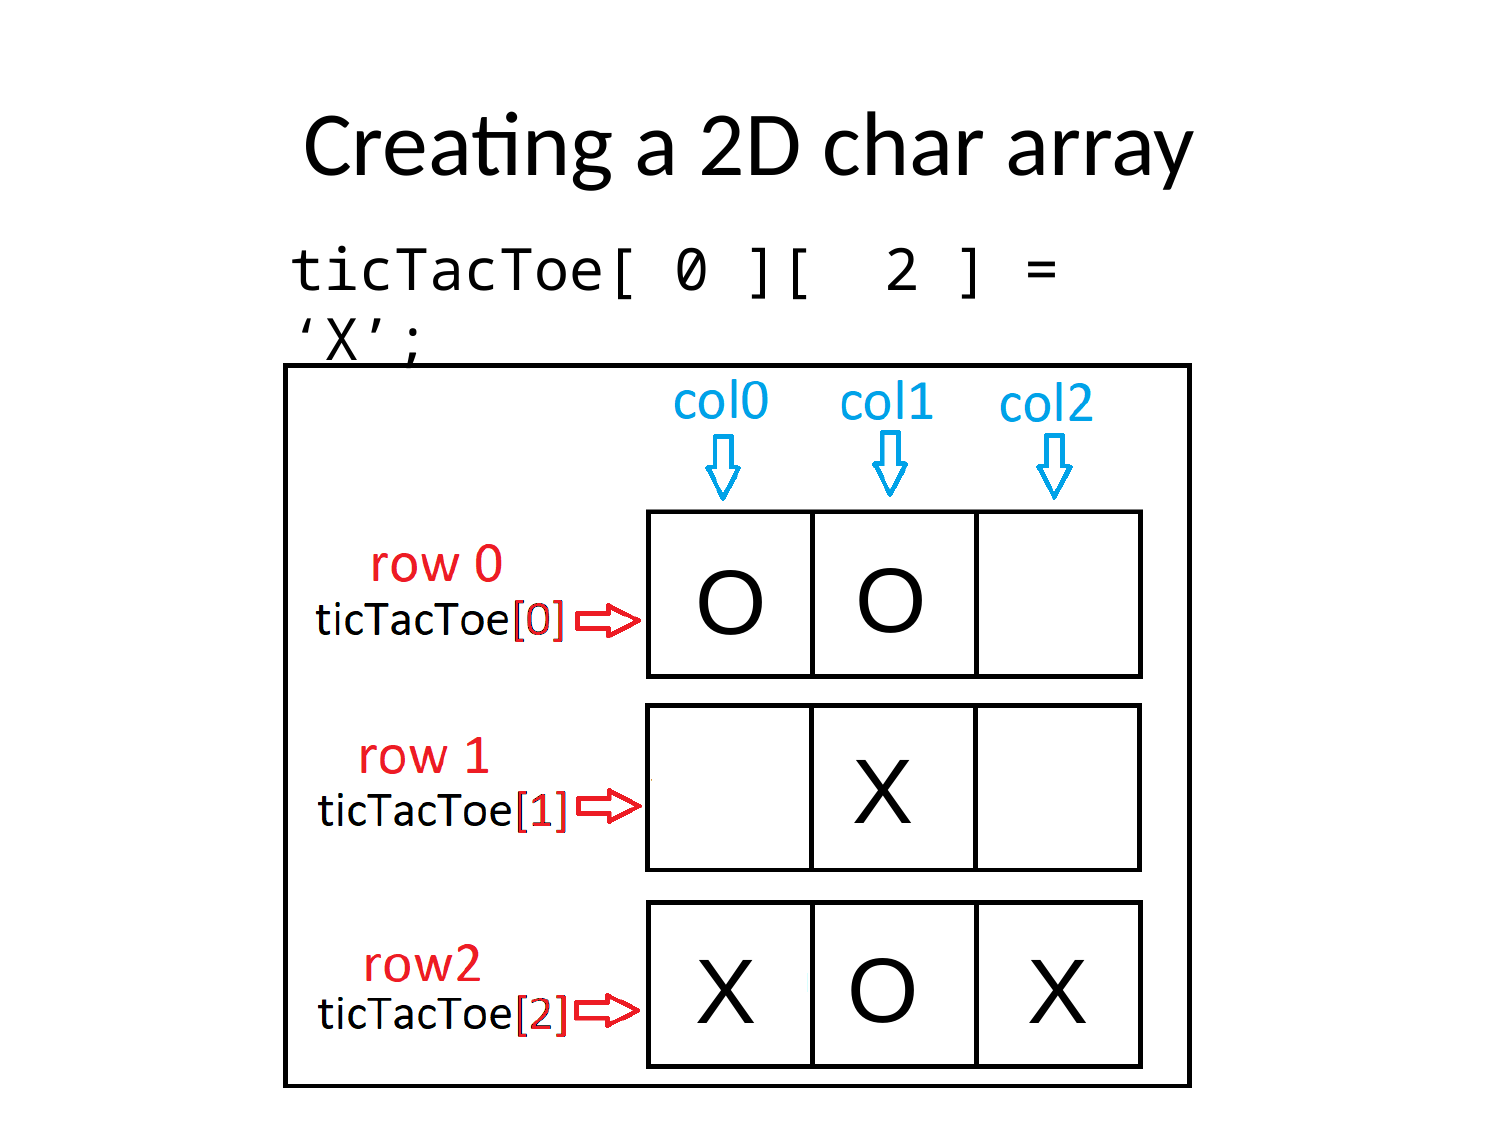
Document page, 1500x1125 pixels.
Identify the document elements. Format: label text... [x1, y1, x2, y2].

picture [274, 361, 1200, 1106]
text_box ticTacToe[ 0 ][ 2 ] = ‘X’; [275, 224, 1225, 380]
title Creating a 2D char array [75, 45, 1425, 233]
